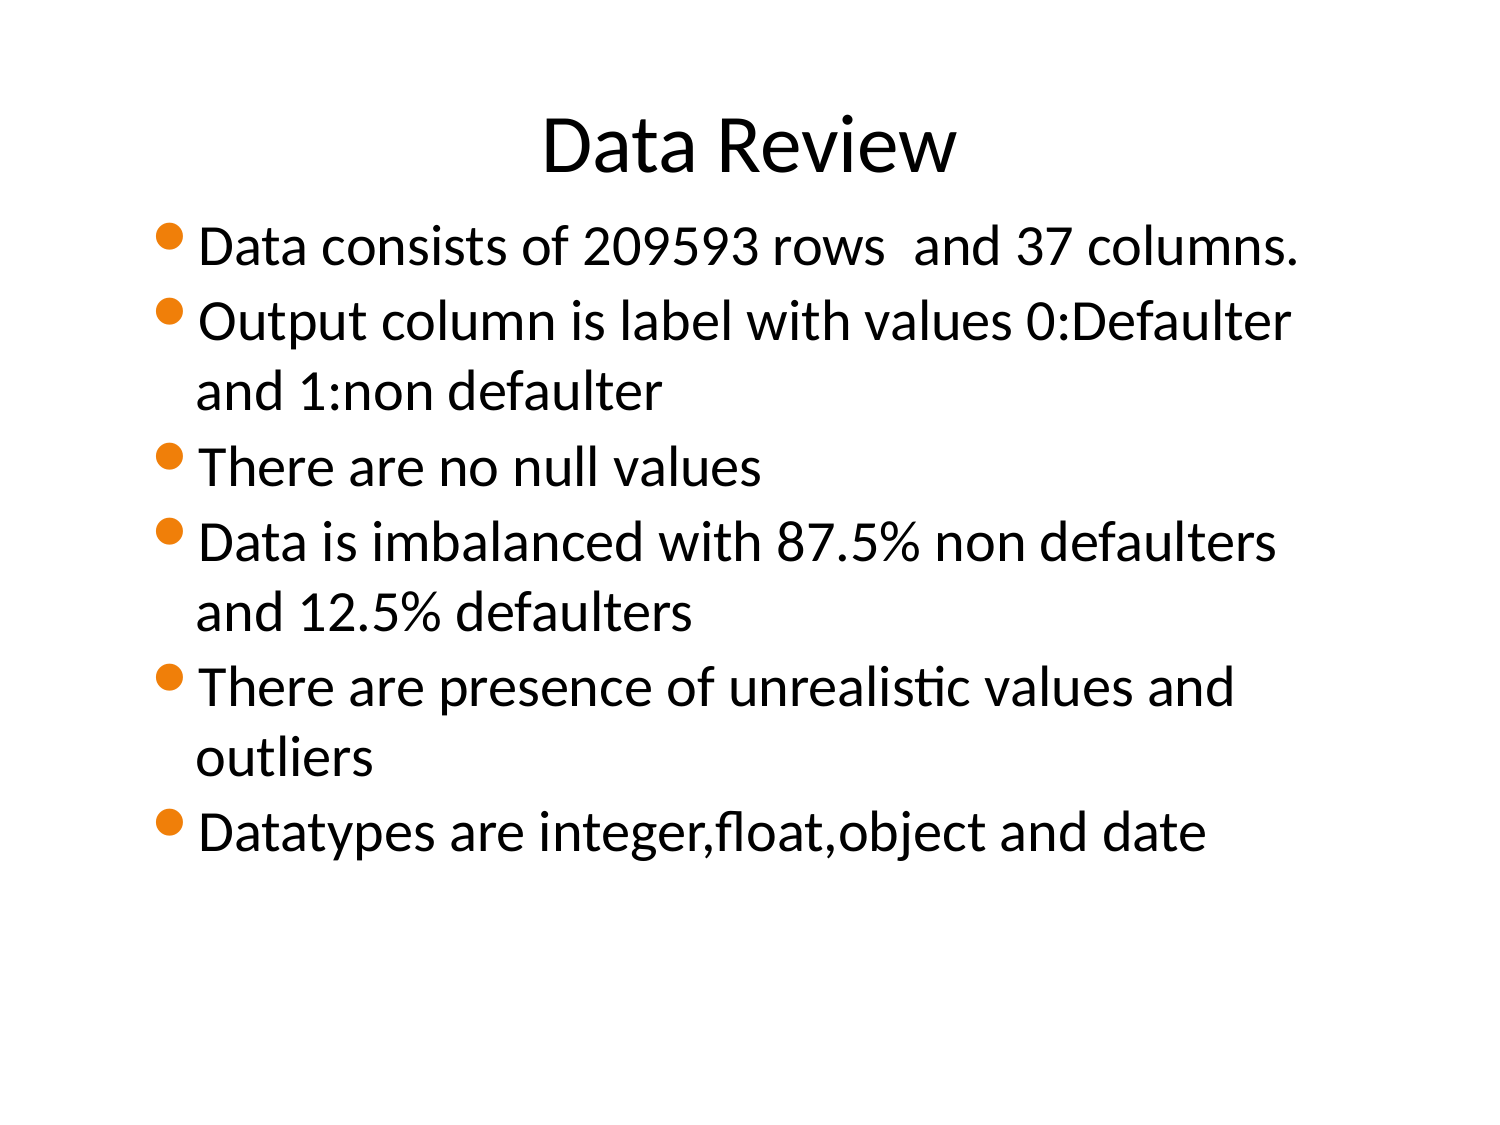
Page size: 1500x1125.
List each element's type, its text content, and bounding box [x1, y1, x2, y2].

title Data Review [75, 45, 1425, 233]
text_box Data consists of 209593 rows and 37 columns. Output column is label with values 0:Defaulter and 1:non defaulter There are no null values Data is imbalanced with 87.5% non defaulters and 12.5% defaulters There are presence of unrealistic values and outliers Datatypes are integer,float,object and date [137, 200, 1338, 871]
